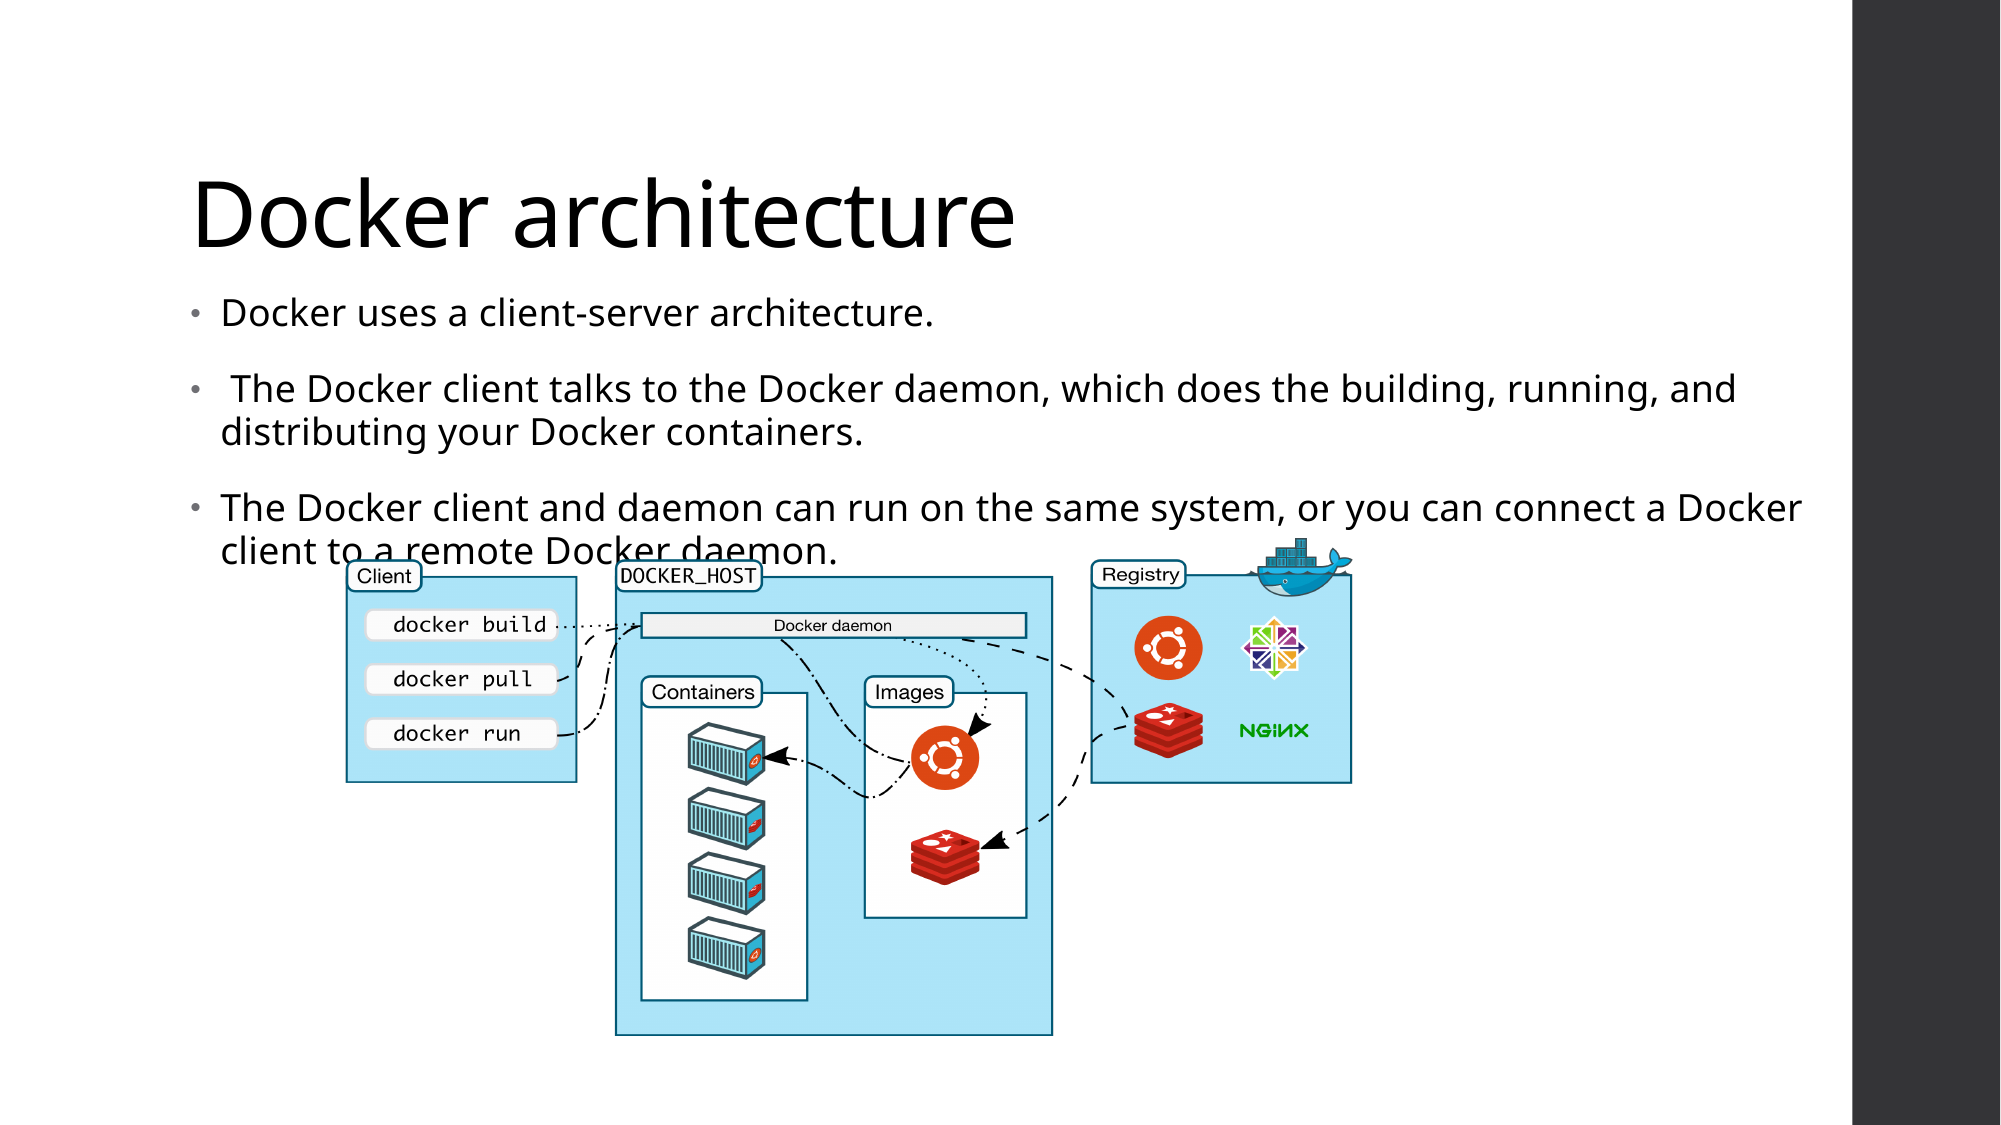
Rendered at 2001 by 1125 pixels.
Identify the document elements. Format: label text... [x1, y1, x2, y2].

title Docker architecture [175, 79, 1826, 275]
list Docker uses a client-server architecture. The Docker client talks to the Docker daemon, which does the building, running, and distributing your Docker containers. The Docker client and daemon can run on the same system, or you can connect a Docker client to a remote Docker daemon. [175, 285, 1826, 1008]
picture [344, 538, 1354, 1036]
picture [618, 562, 760, 589]
picture [618, 579, 1050, 1034]
